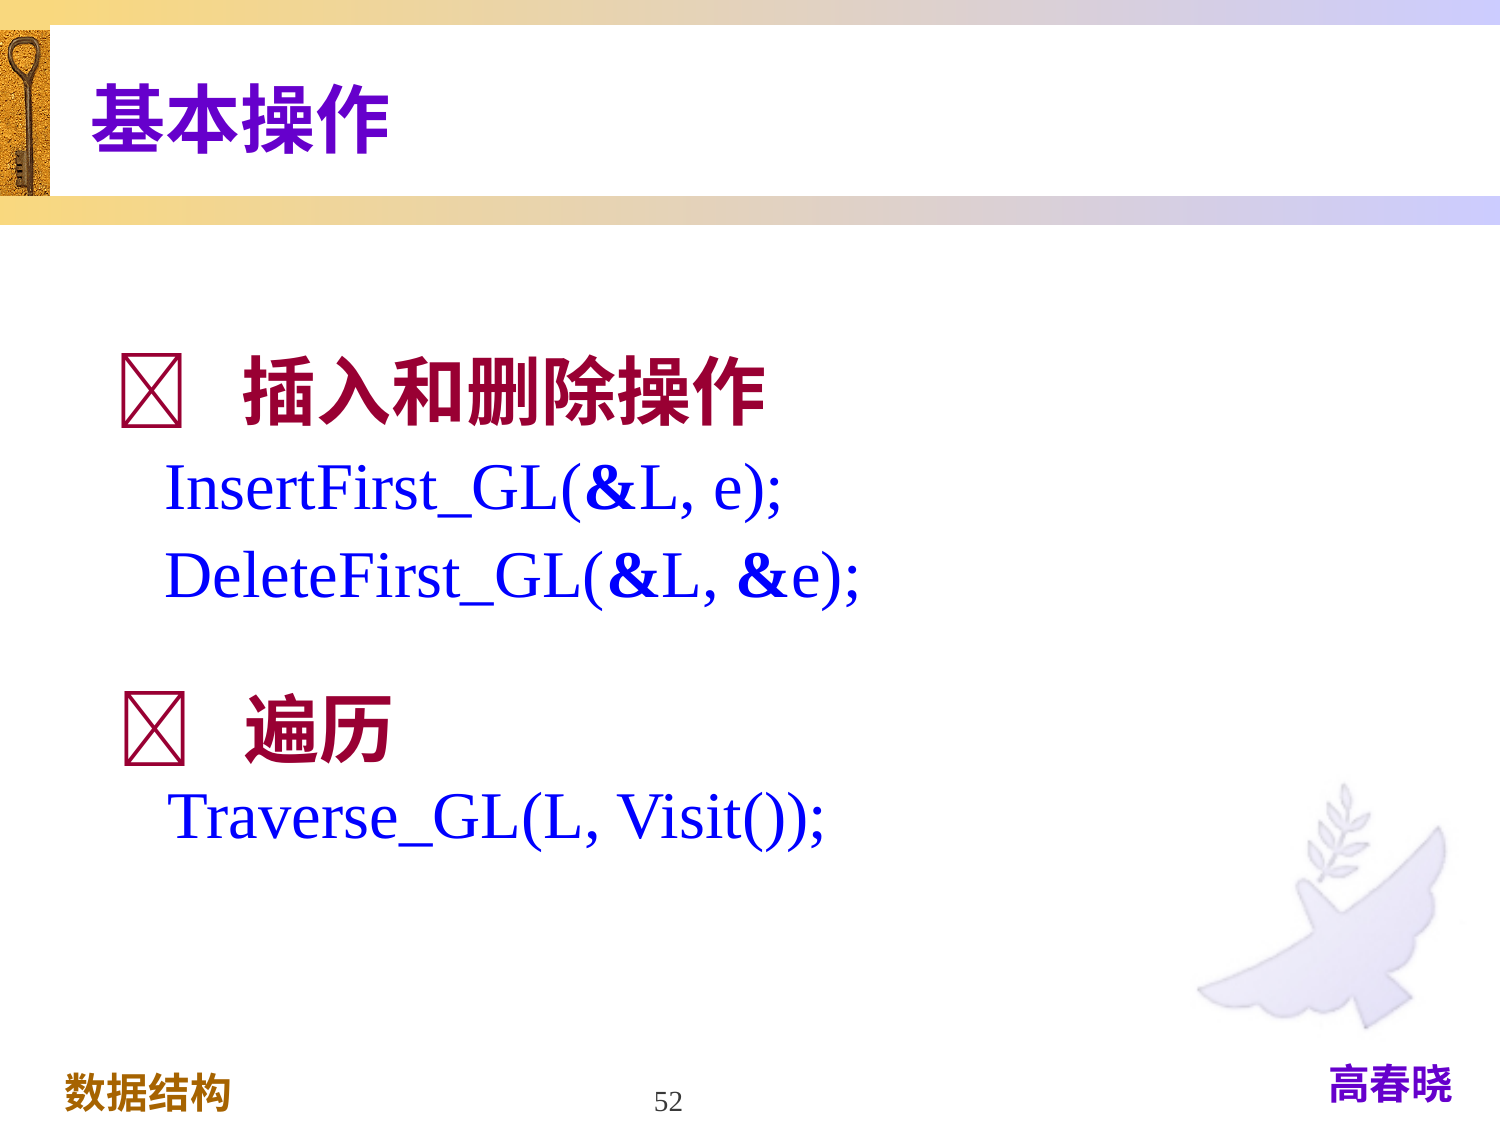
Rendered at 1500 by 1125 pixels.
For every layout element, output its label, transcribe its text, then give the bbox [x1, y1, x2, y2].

text_box  遍历 Traverse_GL(L, Visit()); [102, 674, 844, 860]
picture [0, 30, 50, 196]
text_box  插入和删除操作 InsertFirst_GL(&L, e); DeleteFirst_GL(&L, &e); [99, 337, 877, 619]
title 基本操作 [75, 37, 1500, 198]
picture [1175, 774, 1471, 1050]
slide_number 52 [511, 1049, 826, 1125]
